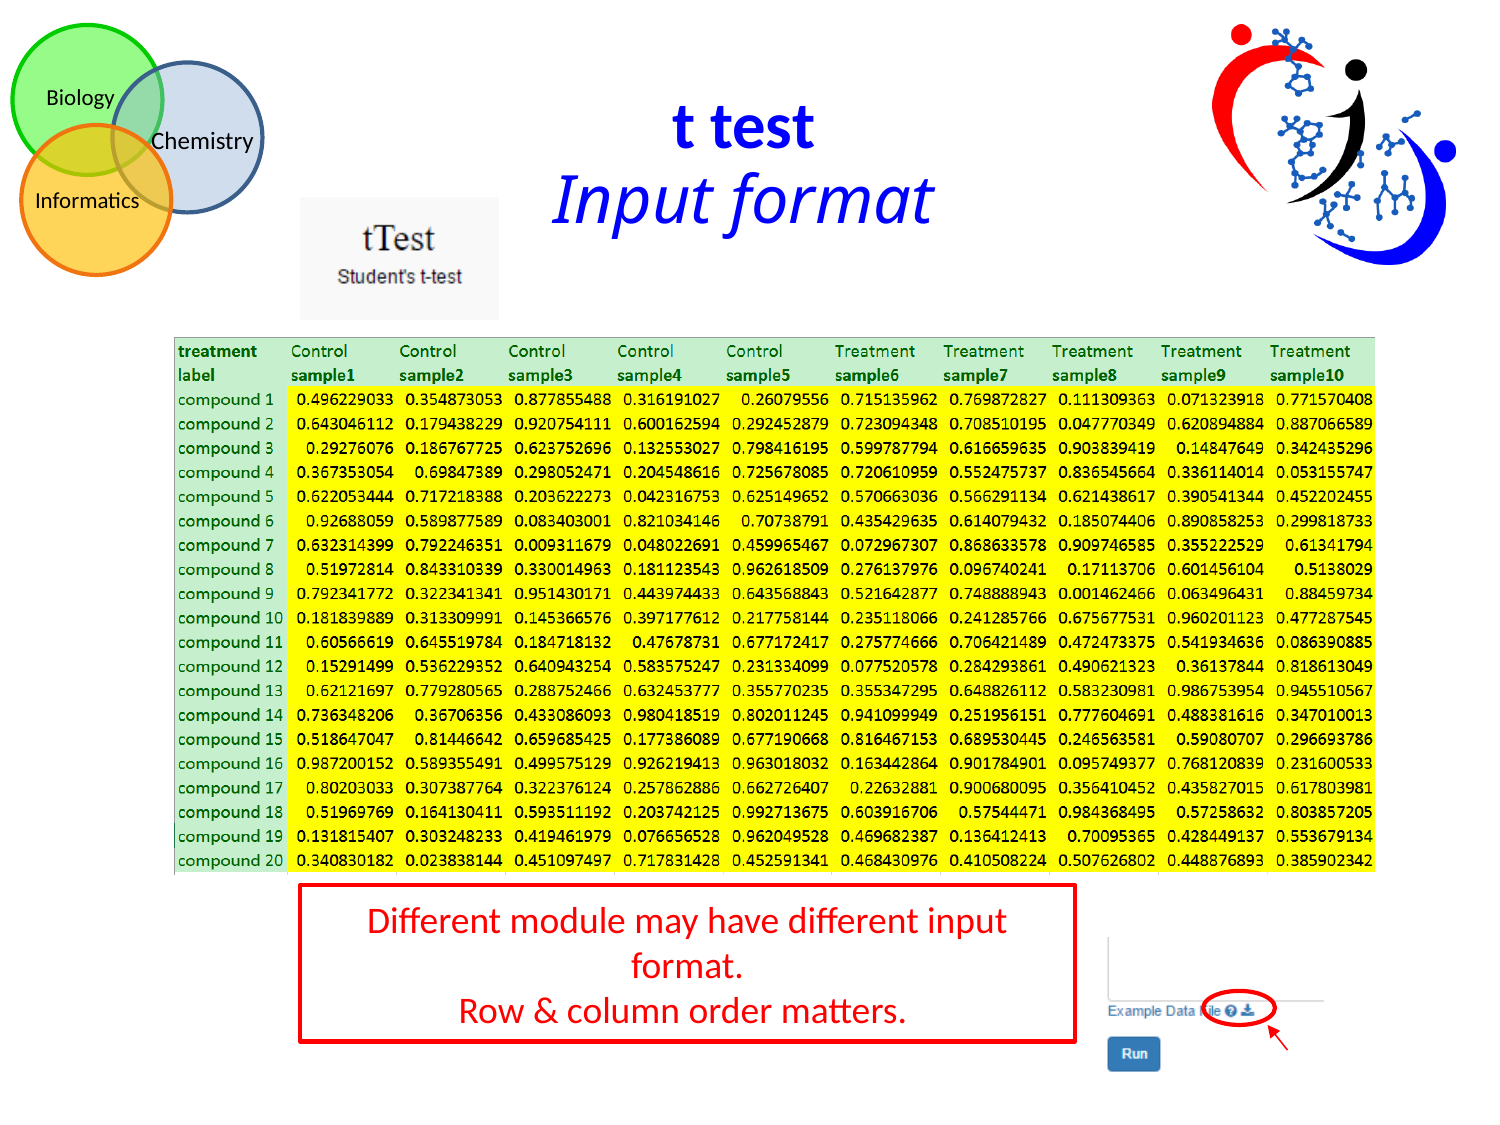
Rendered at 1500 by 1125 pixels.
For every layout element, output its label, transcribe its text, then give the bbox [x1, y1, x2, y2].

picture [299, 197, 499, 320]
text_box t test [237, 74, 1250, 149]
text_box Input format [237, 149, 1250, 245]
text_box Different module may have different input format. Row & column order matters. [298, 885, 1077, 1044]
picture [1212, 24, 1456, 265]
picture [1099, 937, 1324, 1086]
picture [174, 337, 1375, 876]
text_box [1267, 1024, 1288, 1051]
